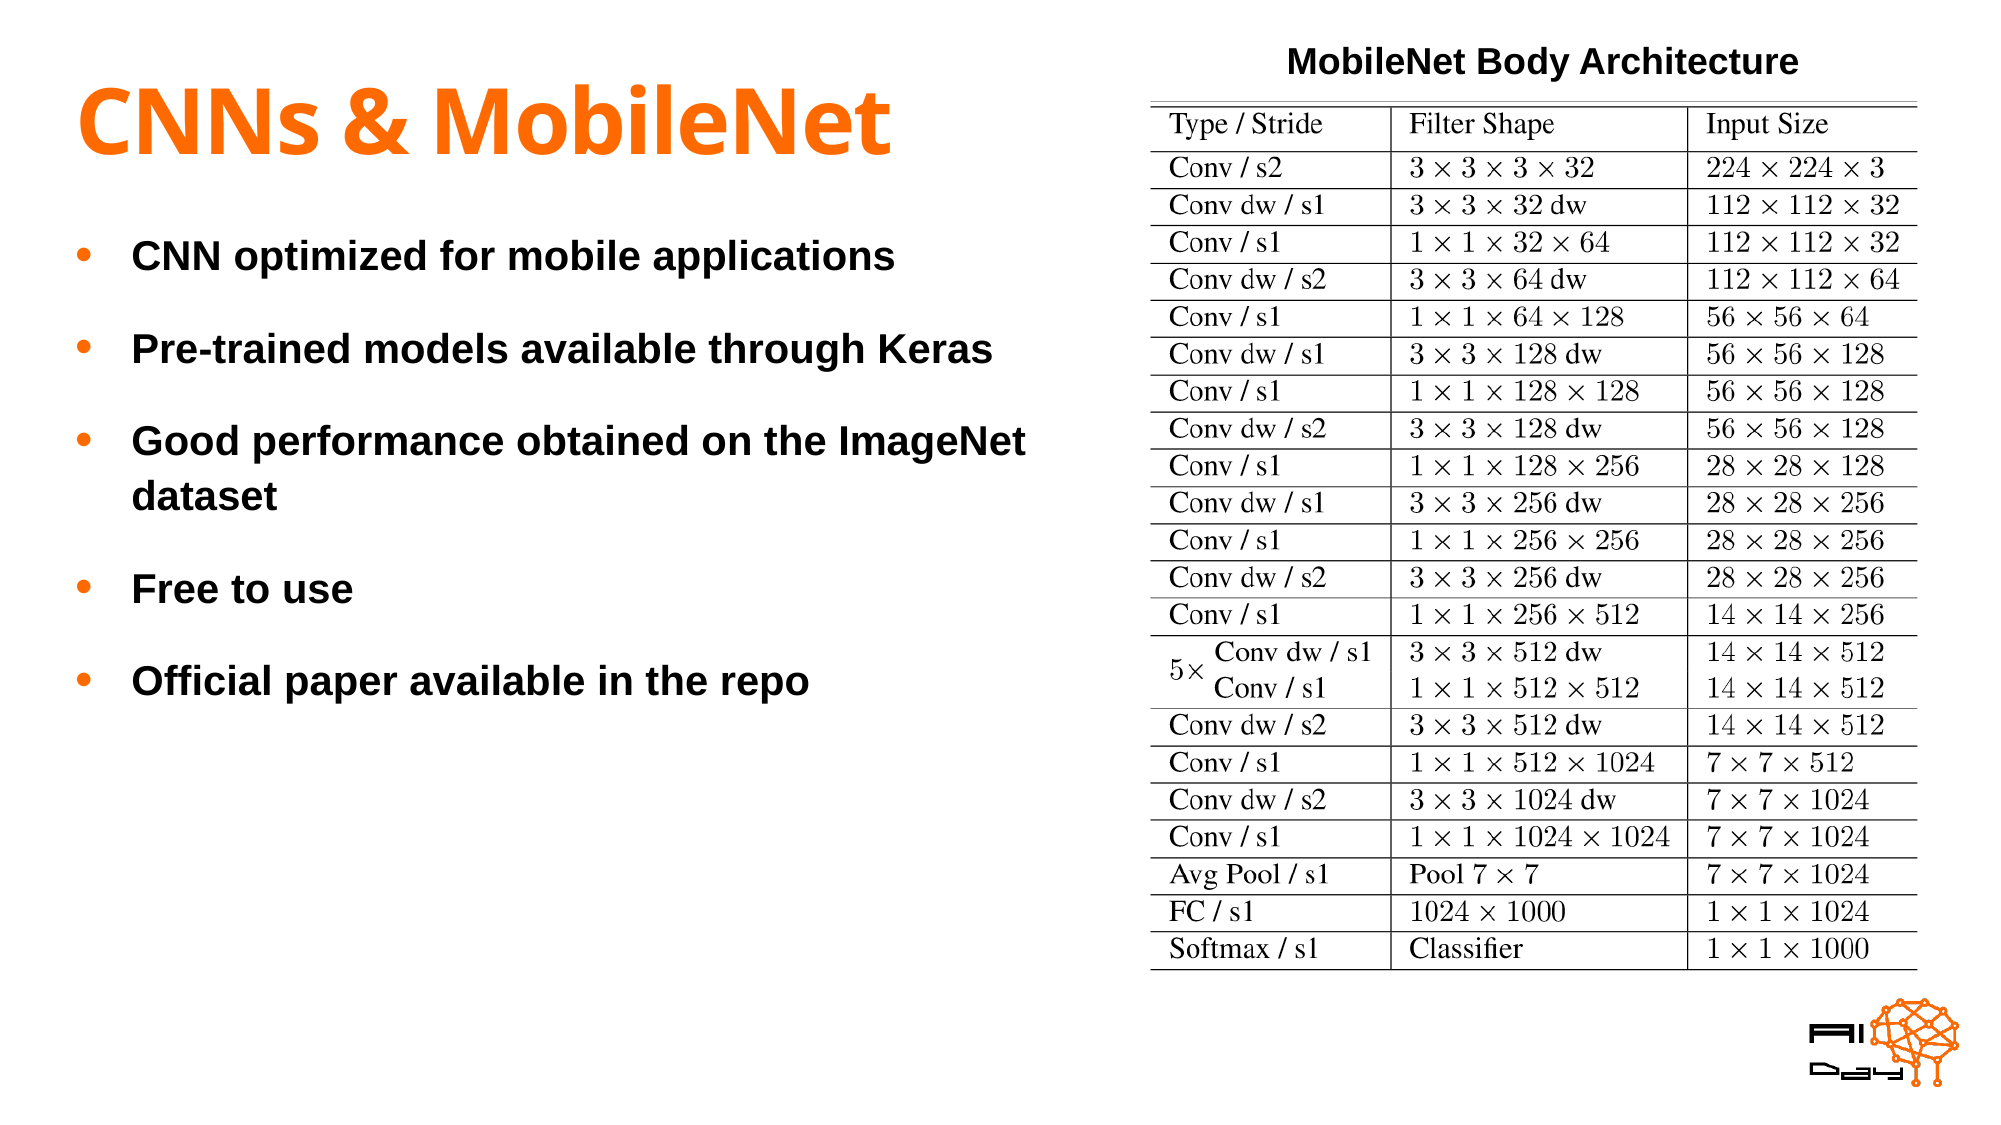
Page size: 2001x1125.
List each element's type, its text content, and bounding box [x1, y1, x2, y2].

list CNN optimized for mobile applications Pre-trained models available through Keras Good performance obtained on the ImageNet dataset Free to use Official paper available in the repo [75, 224, 1103, 984]
title CNNs & MobileNet [75, 75, 1925, 192]
picture [1794, 988, 1973, 1094]
picture [1131, 101, 1972, 984]
text_box MobileNet Body Architecture [1286, 37, 2000, 83]
